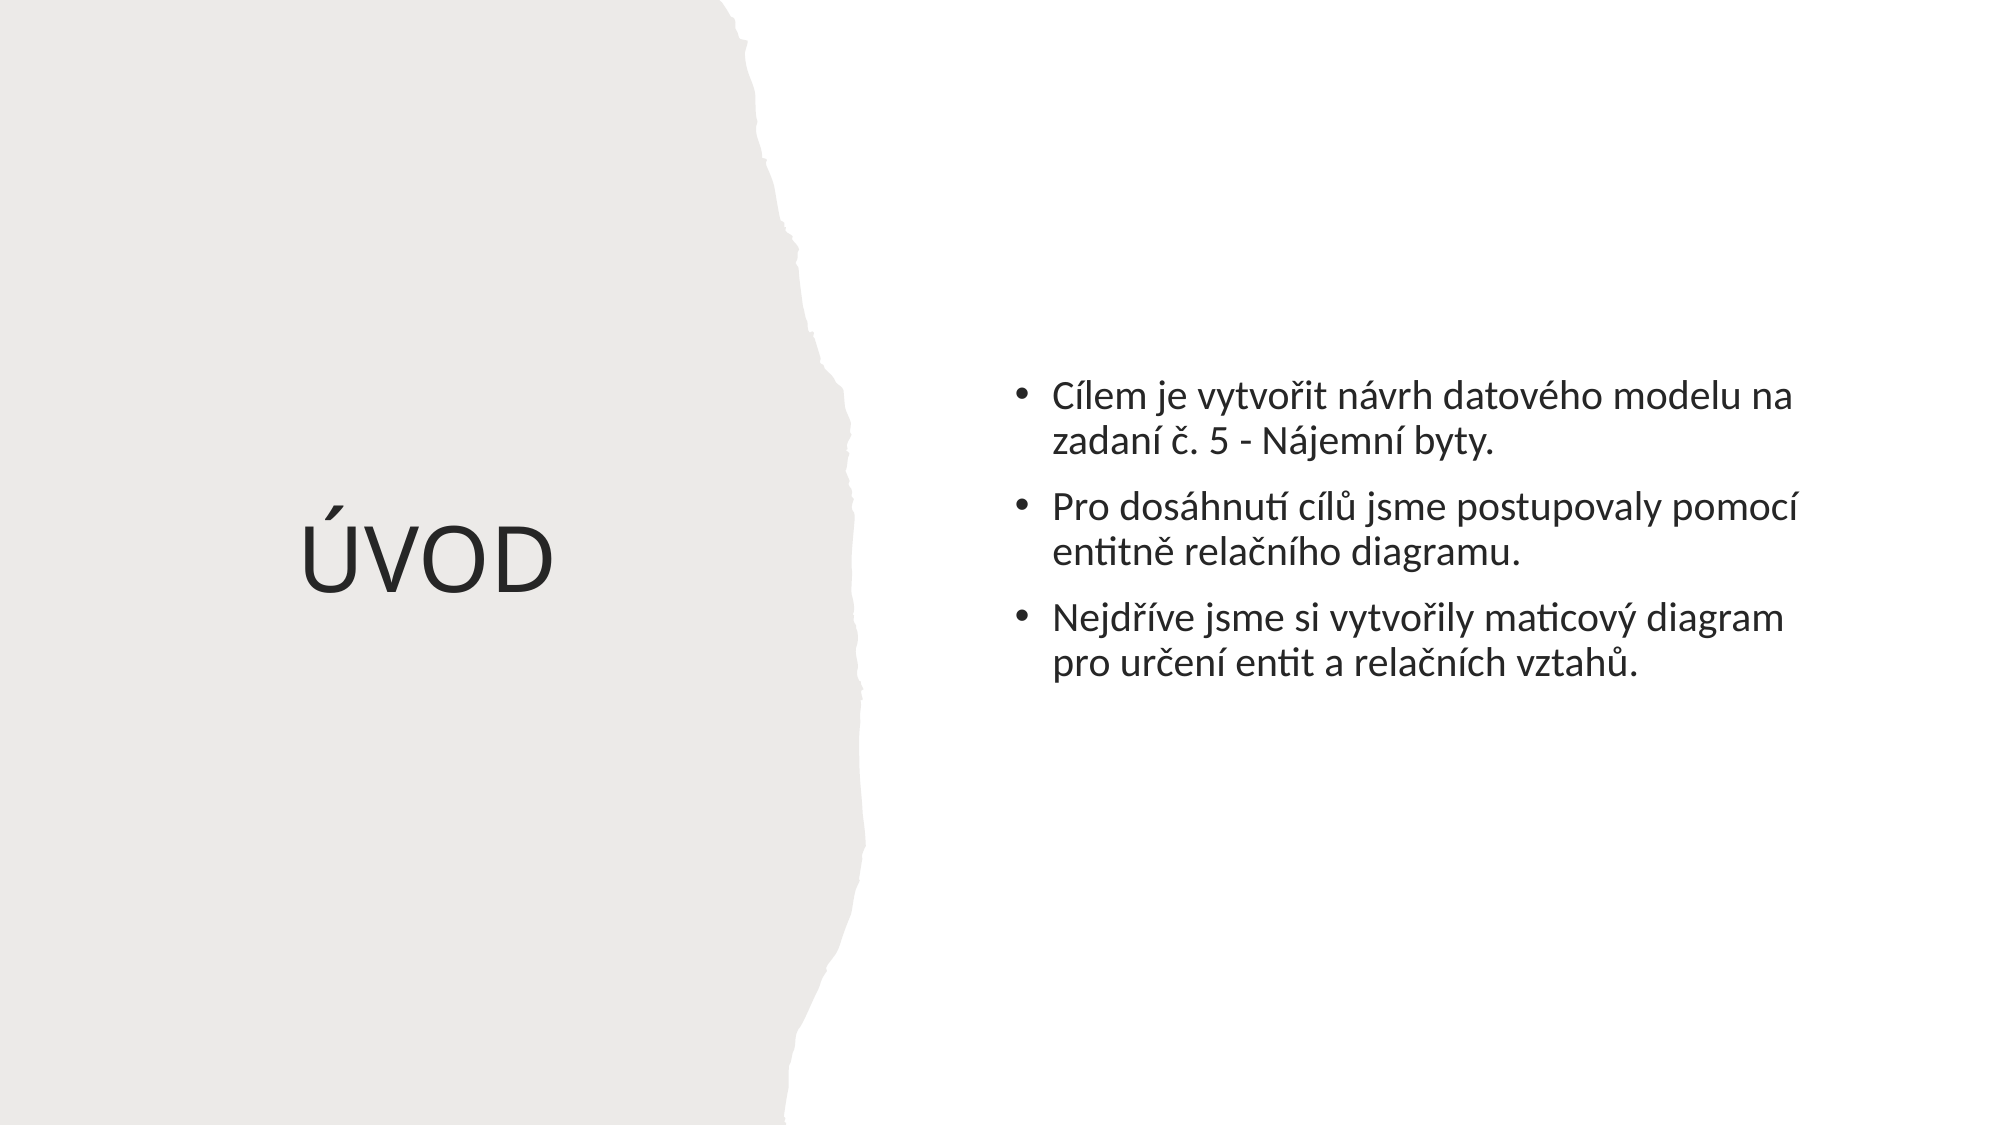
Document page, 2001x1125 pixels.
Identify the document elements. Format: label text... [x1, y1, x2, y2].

text_box [722, 0, 2000, 1125]
text_box [0, 0, 867, 1125]
title ÚVOD [116, 256, 739, 869]
list Cílem je vytvořit návrh datového modelu na zadaní č. 5 - Nájemní byty. Pro dosáhnutí cílů jsme postupovaly pomocí entitně relačního diagramu. Nejdříve jsme si vytvořily maticový diagram pro určení entit a relačních vztahů. [999, 120, 1843, 1005]
